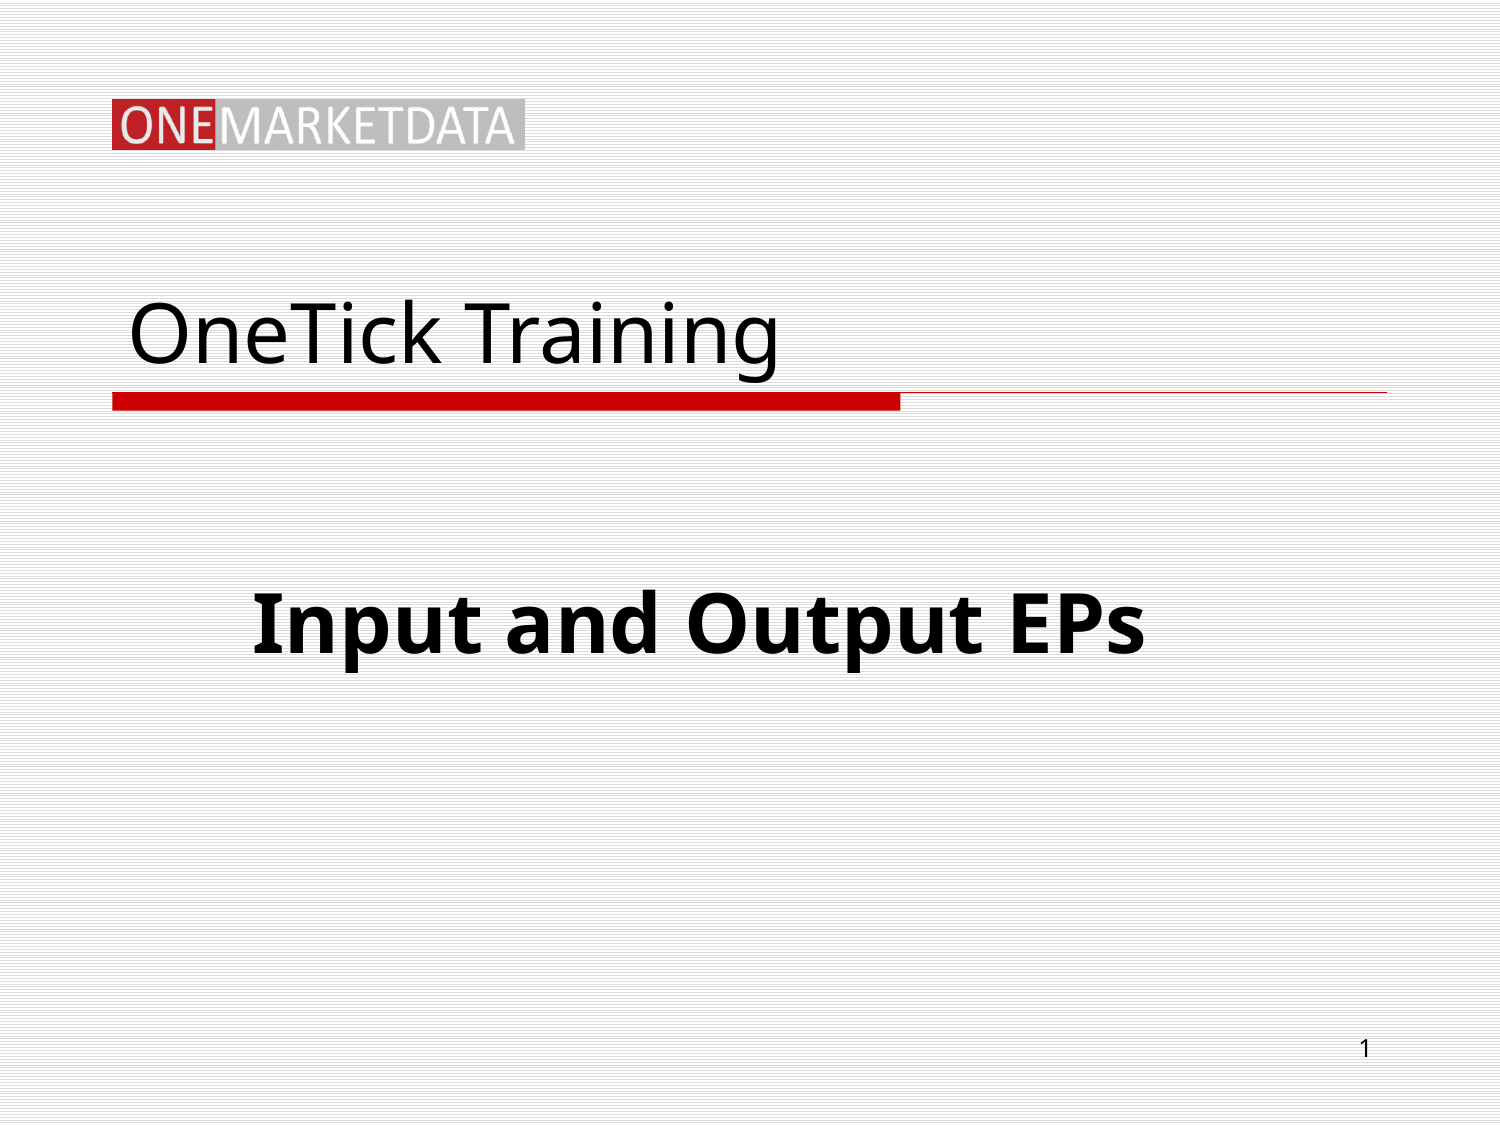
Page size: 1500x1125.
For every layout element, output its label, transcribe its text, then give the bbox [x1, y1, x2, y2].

picture [112, 99, 525, 150]
title OneTick Training [112, 162, 1388, 388]
subtitle Input and Output EPs [237, 562, 1388, 825]
slide_number 1 [1074, 1024, 1388, 1101]
